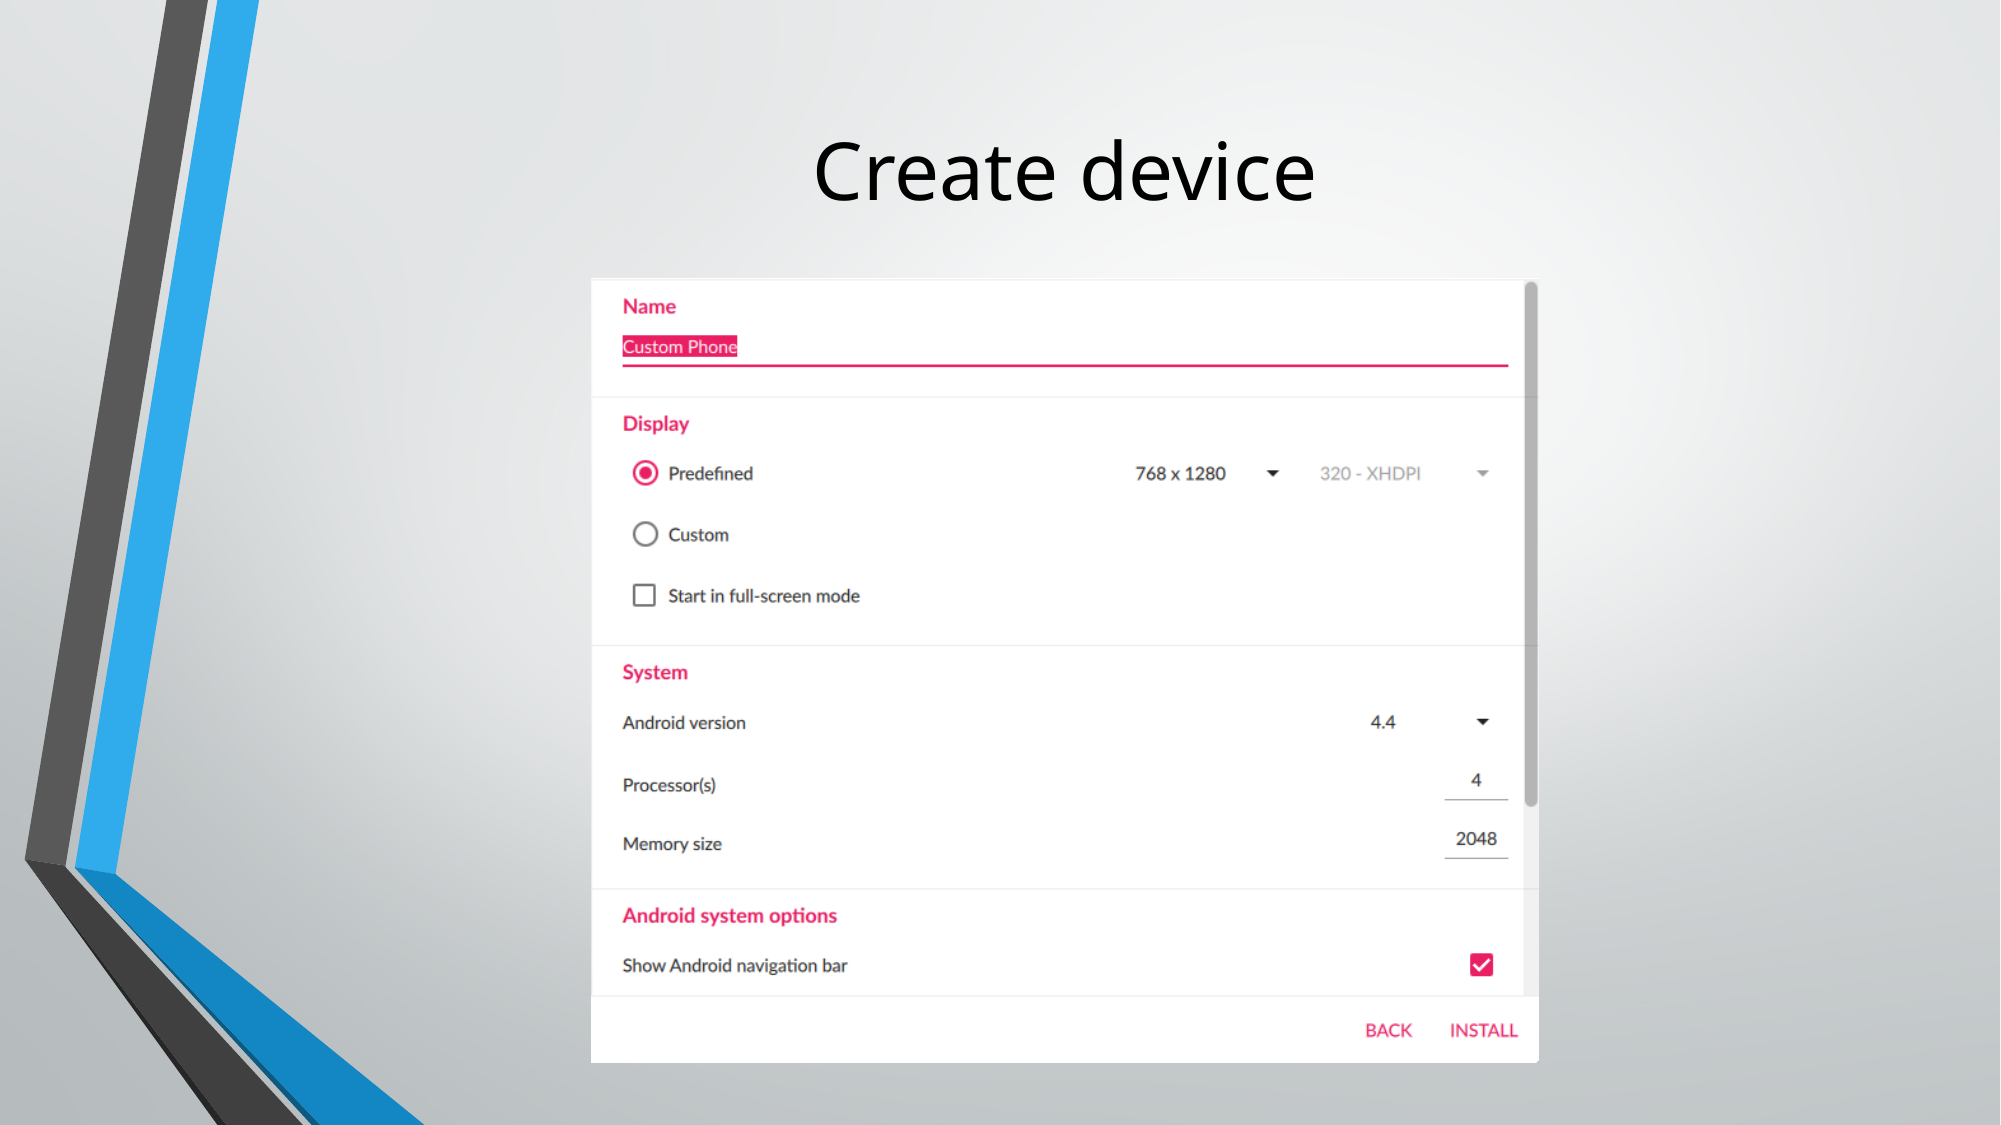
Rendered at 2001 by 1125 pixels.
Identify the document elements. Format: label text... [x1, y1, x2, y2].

title Create device [243, 112, 1887, 224]
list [591, 278, 1540, 1063]
